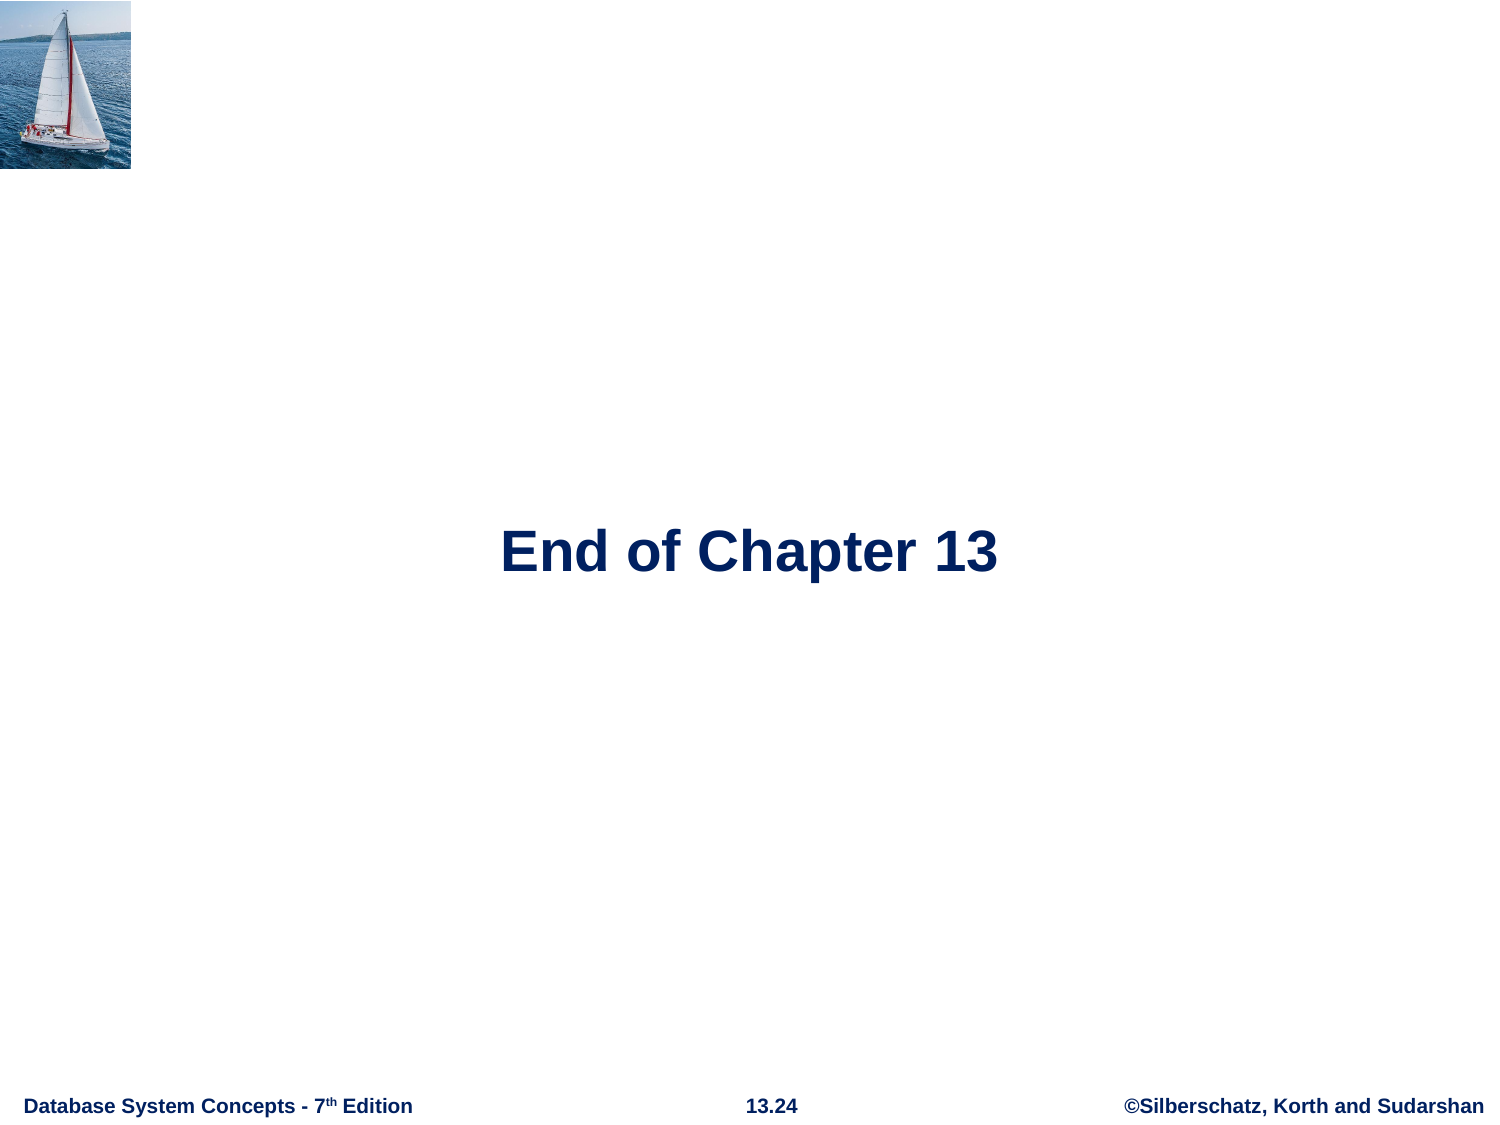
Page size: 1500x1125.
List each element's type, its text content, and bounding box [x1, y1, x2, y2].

picture [0, 1, 131, 169]
title End of Chapter 13 [112, 349, 1388, 591]
